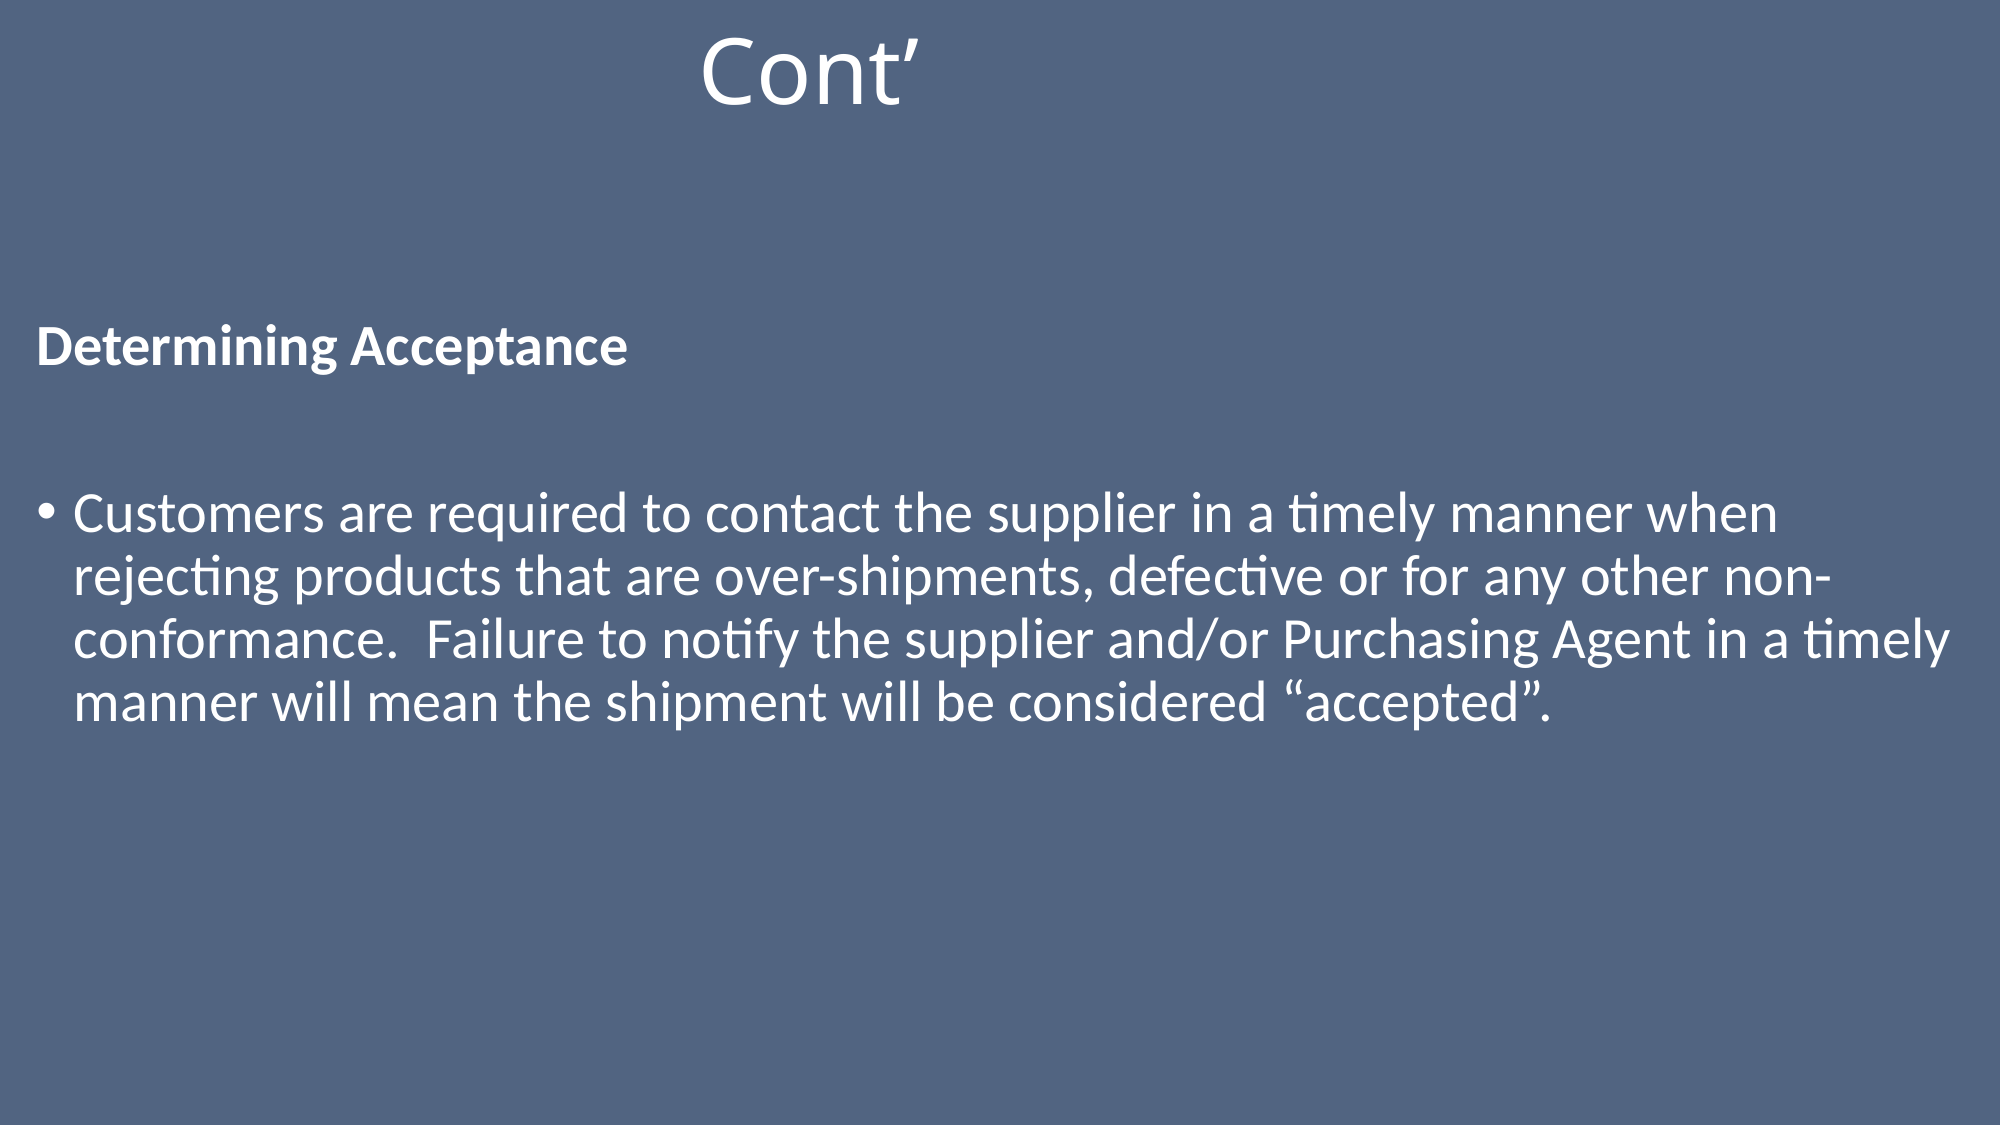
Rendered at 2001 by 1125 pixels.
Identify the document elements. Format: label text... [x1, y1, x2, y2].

title Cont’ [137, 17, 1863, 132]
list Determining Acceptance Customers are required to contact the supplier in a timely manner when rejecting products that are over-shipments, defective or for any other non-conformance. Failure to notify the supplier and/or Purchasing Agent in a timely manner will mean the shipment will be considered “accepted”. [21, 132, 1974, 1108]
